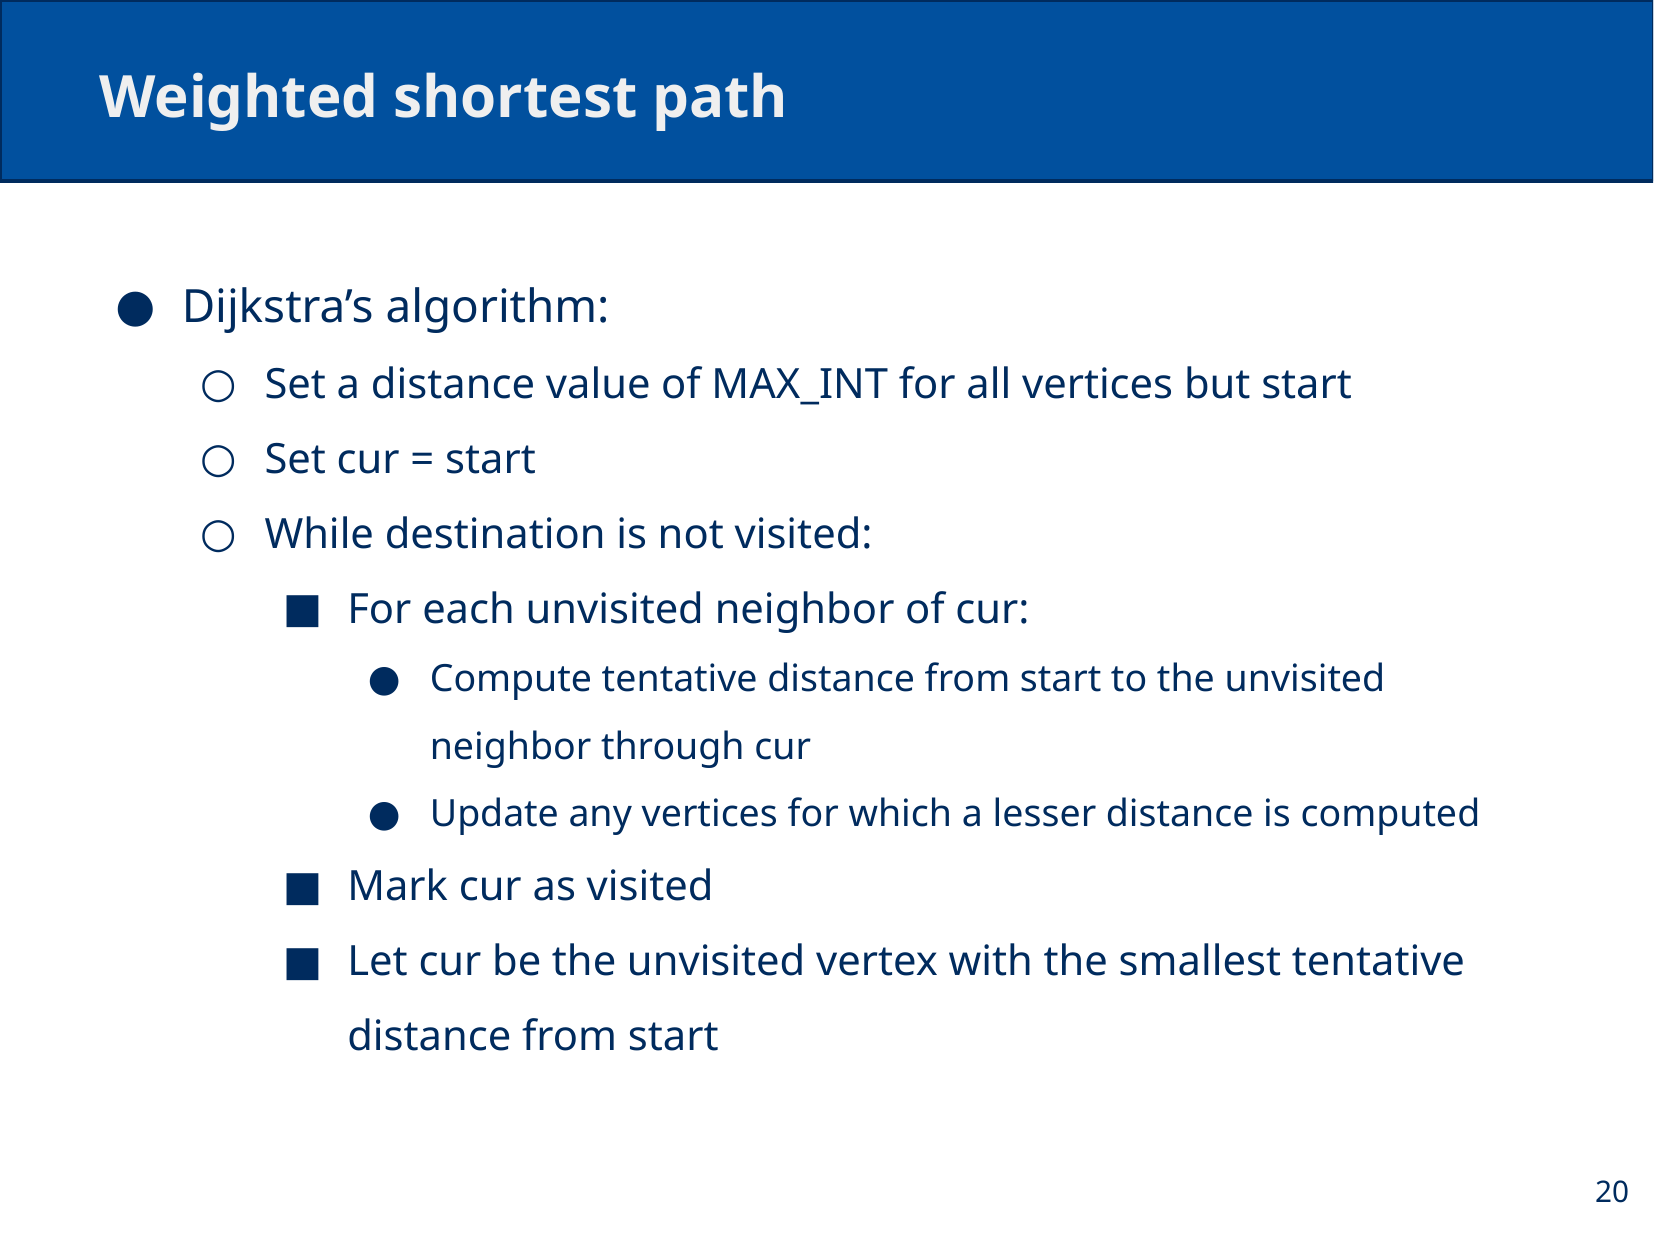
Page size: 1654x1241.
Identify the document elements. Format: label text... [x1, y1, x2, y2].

title Weighted shortest path [82, 36, 1571, 146]
list Dijkstra’s algorithm: Set a distance value of MAX_INT for all vertices but start Set cur = start While destination is not visited: For each unvisited neighbor of cur: Compute tentative distance from start to the unvisited neighbor through cur Update any vertices for which a lesser distance is computed Mark cur as visited Let cur be the unvisited vertex with the smallest tentative distance from start [82, 232, 1571, 1188]
slide_number 20 [1546, 1145, 1647, 1241]
